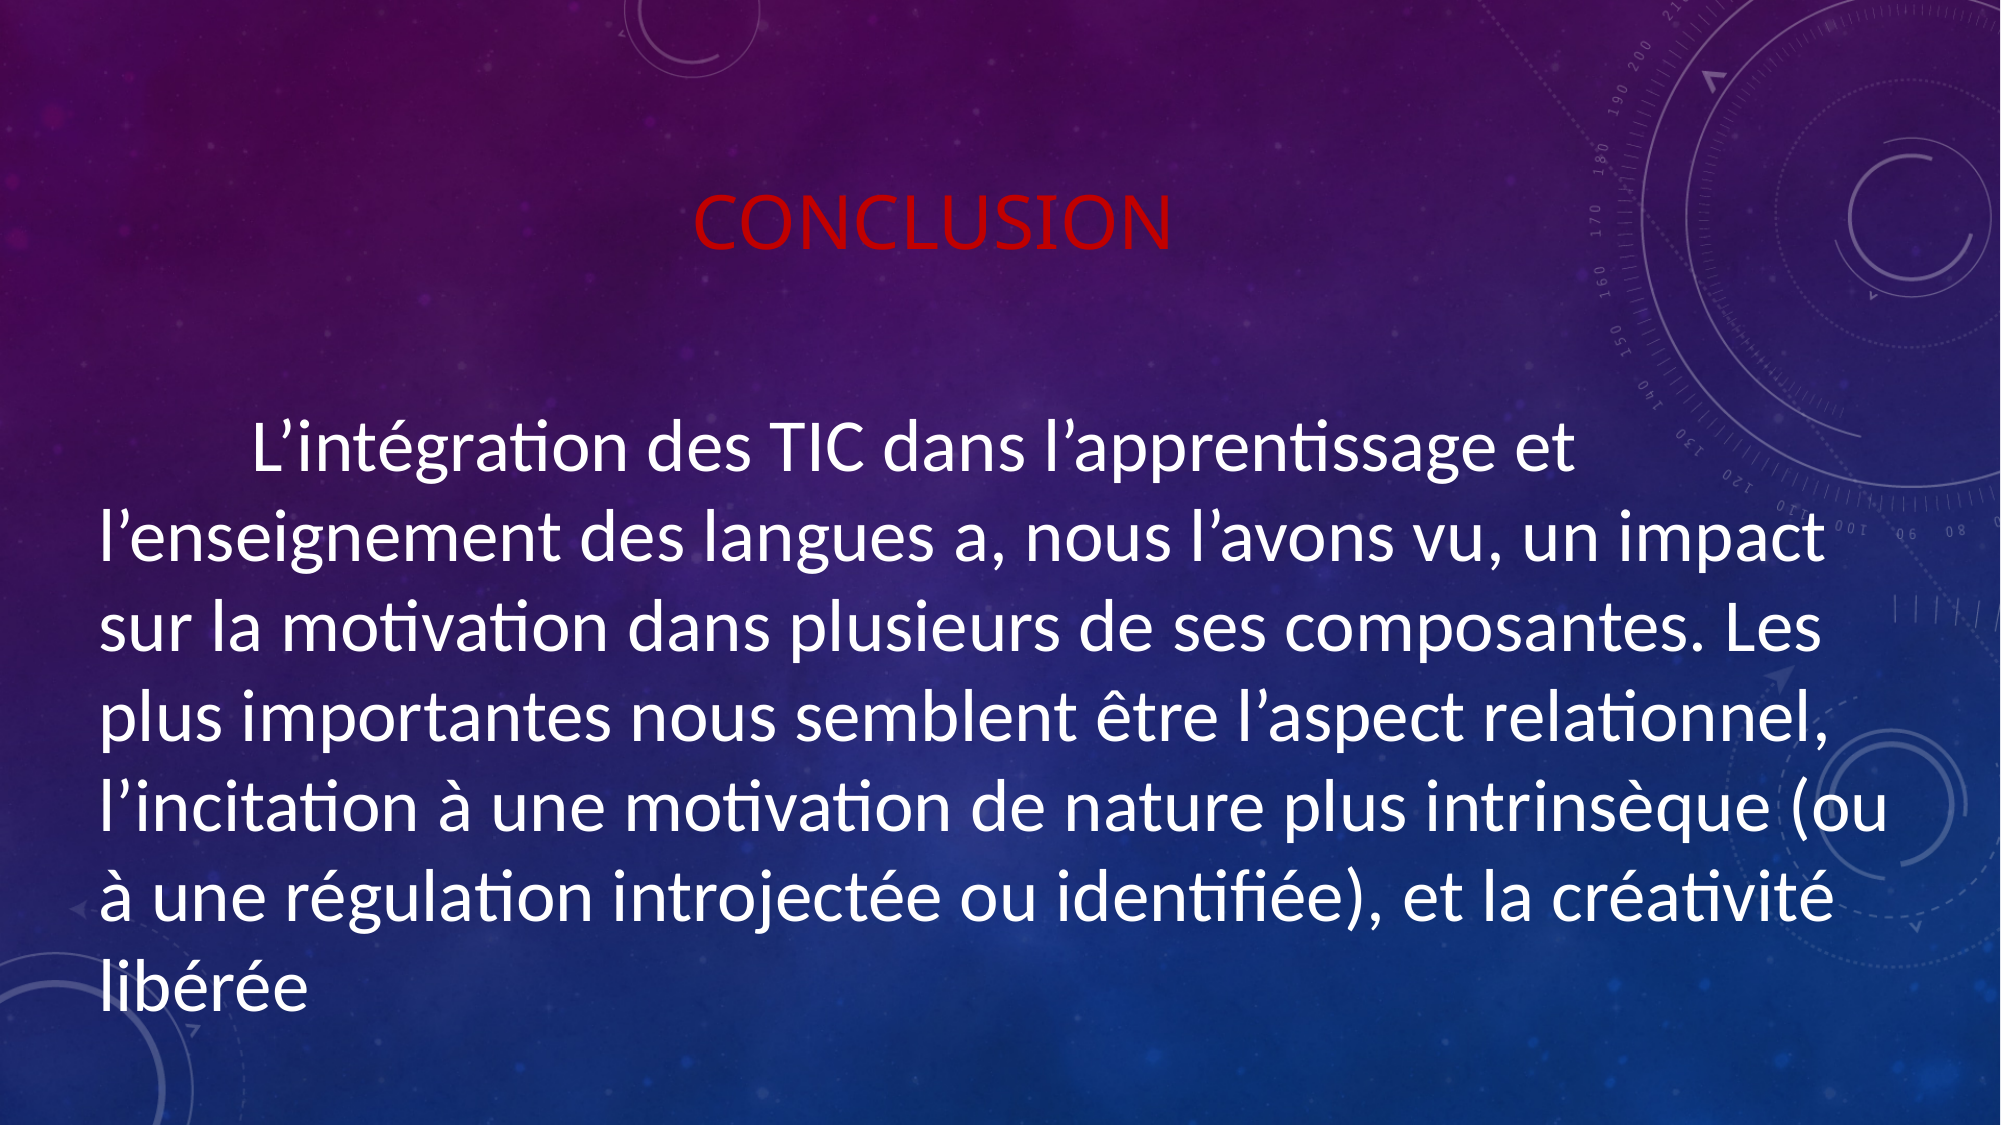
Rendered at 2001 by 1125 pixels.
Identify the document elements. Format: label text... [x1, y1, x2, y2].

list L’intégration des TIC dans l’apprentissage et l’enseignement des langues a, nous l’avons vu, un impact sur la motivation dans plusieurs de ses composantes. Les plus importantes nous semblent être l’aspect relationnel, l’incitation à une motivation de nature plus intrinsèque (ou à une régulation introjectée ou identifiée), et la créativité libérée [69, 348, 1945, 1075]
picture [0, 0, 2001, 1125]
title Conclusion [112, 99, 1775, 339]
